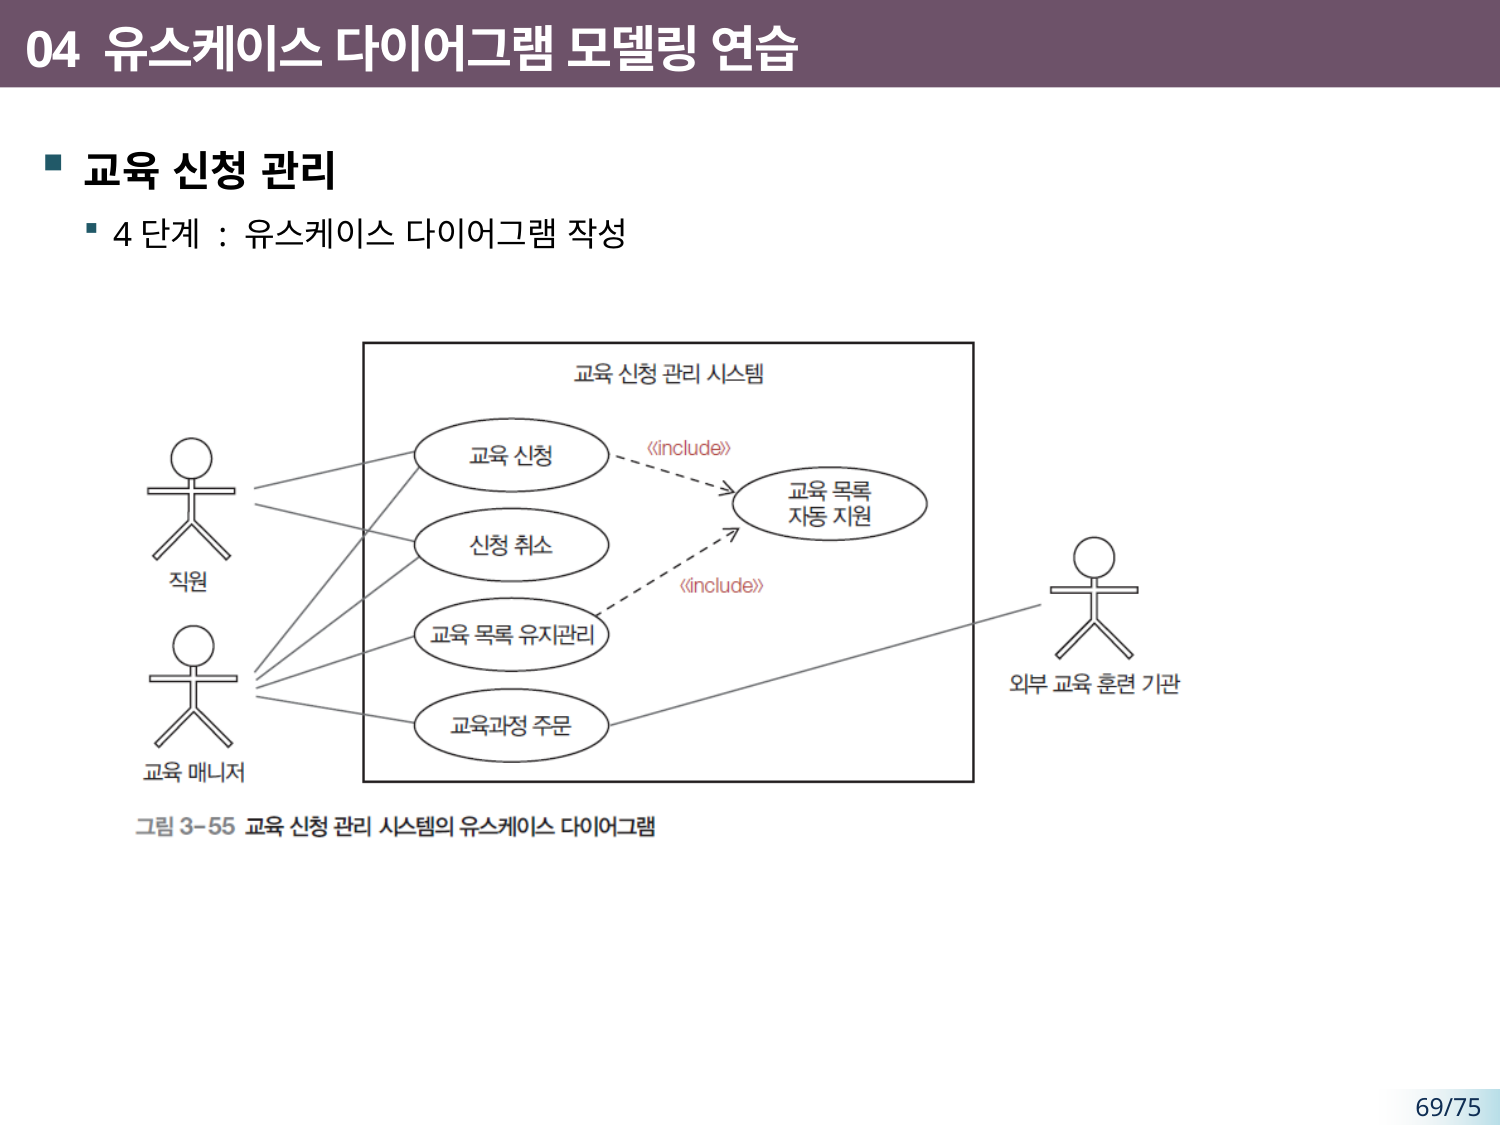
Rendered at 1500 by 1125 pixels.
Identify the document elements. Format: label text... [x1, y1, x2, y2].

title 04 유스케이스 다이어그램 모델링 연습 [10, 8, 1288, 87]
picture [123, 314, 1184, 850]
list 교육 신청 관리 4단계 : 유스케이스 다이어그램 작성 [10, 126, 1481, 1057]
